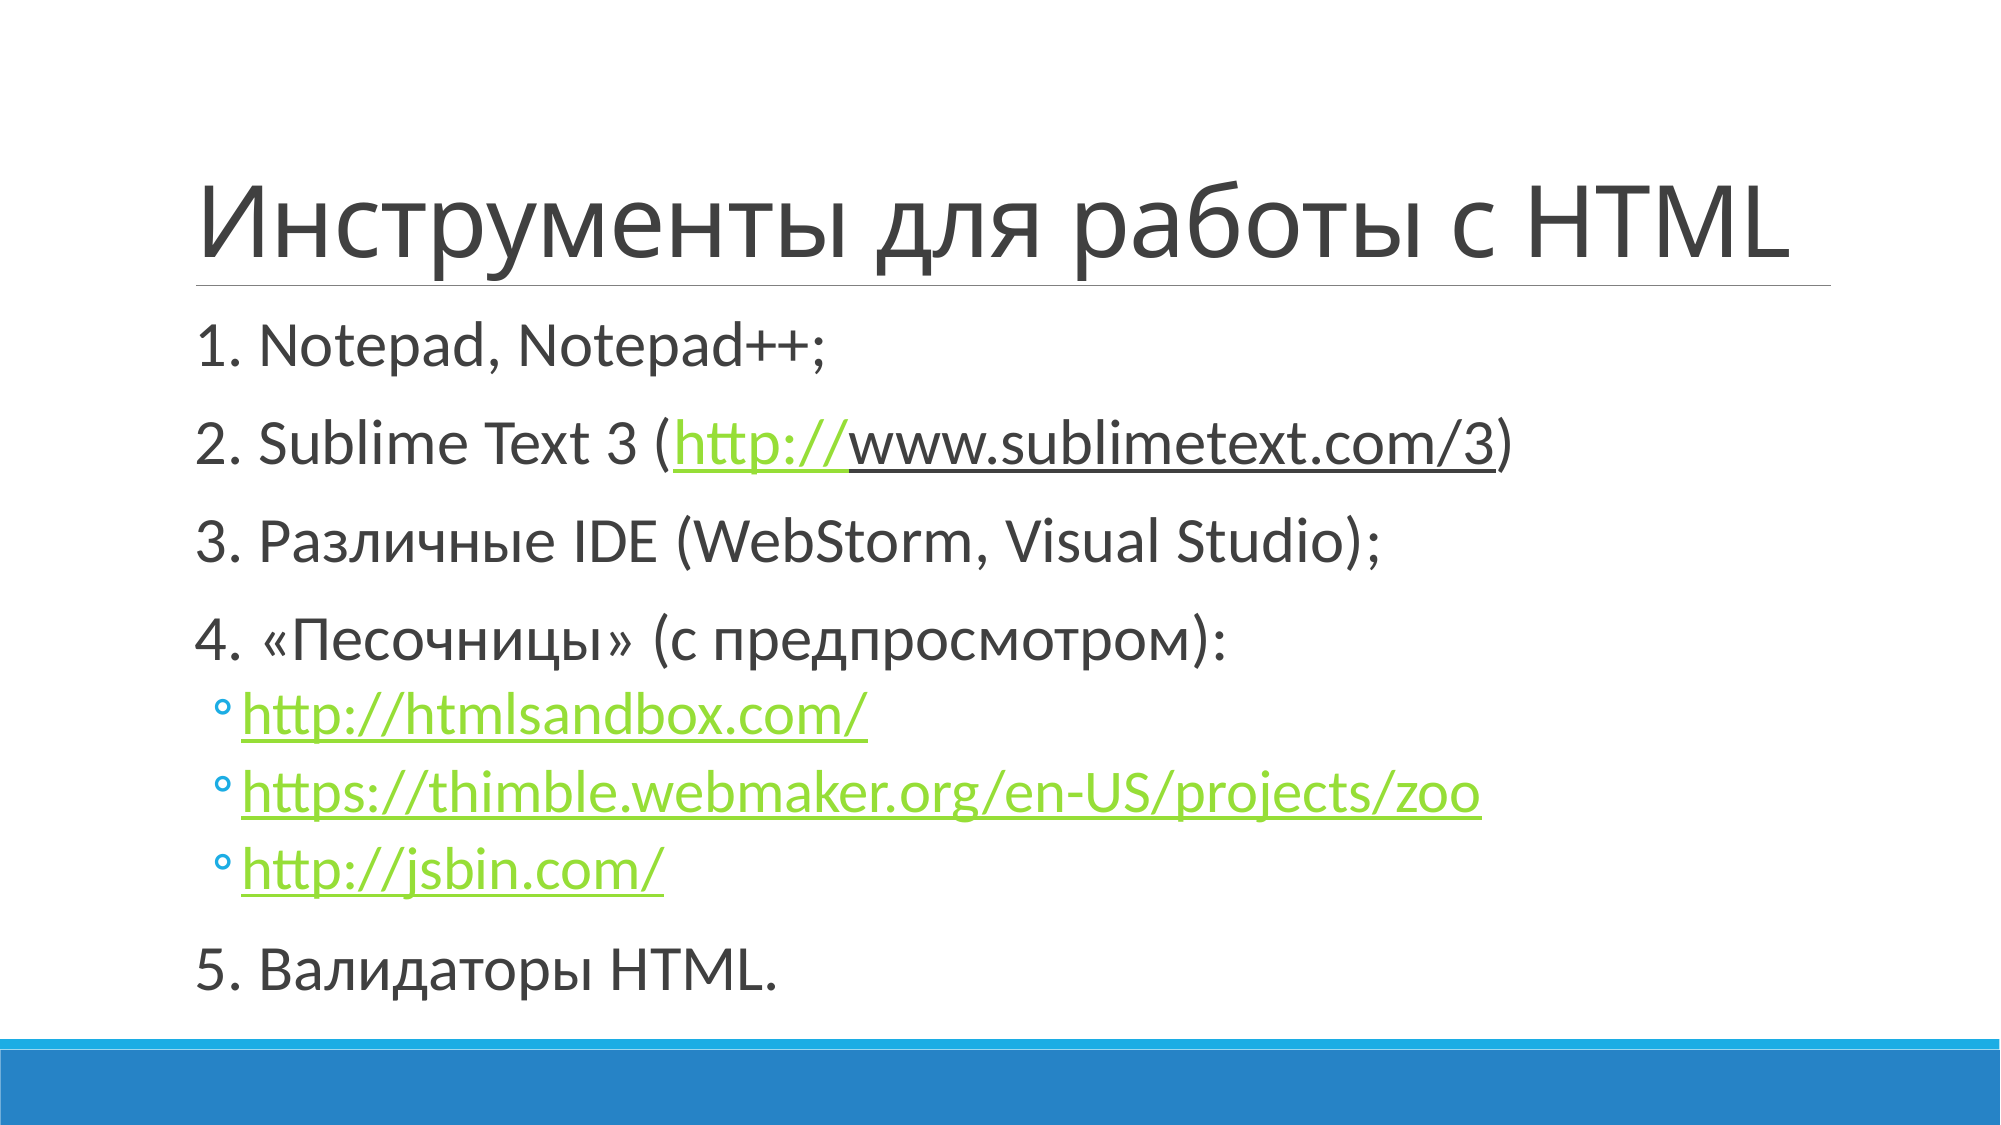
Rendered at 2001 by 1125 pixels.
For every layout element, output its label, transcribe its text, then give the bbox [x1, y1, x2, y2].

list 1. Notepad, Notepad++; 2. Sublime Text 3 (http://www.sublimetext.com/3) 3. Различные IDE (WebStorm, Visual Studio); 4. «Песочницы» (с предпросмотром): http://htmlsandbox.com/ https://thimble.webmaker.org/en-US/projects/zoo http://jsbin.com/ 5. Валидаторы HTML. [180, 302, 1830, 1015]
title Инструменты для работы с HTML [180, 47, 1830, 285]
